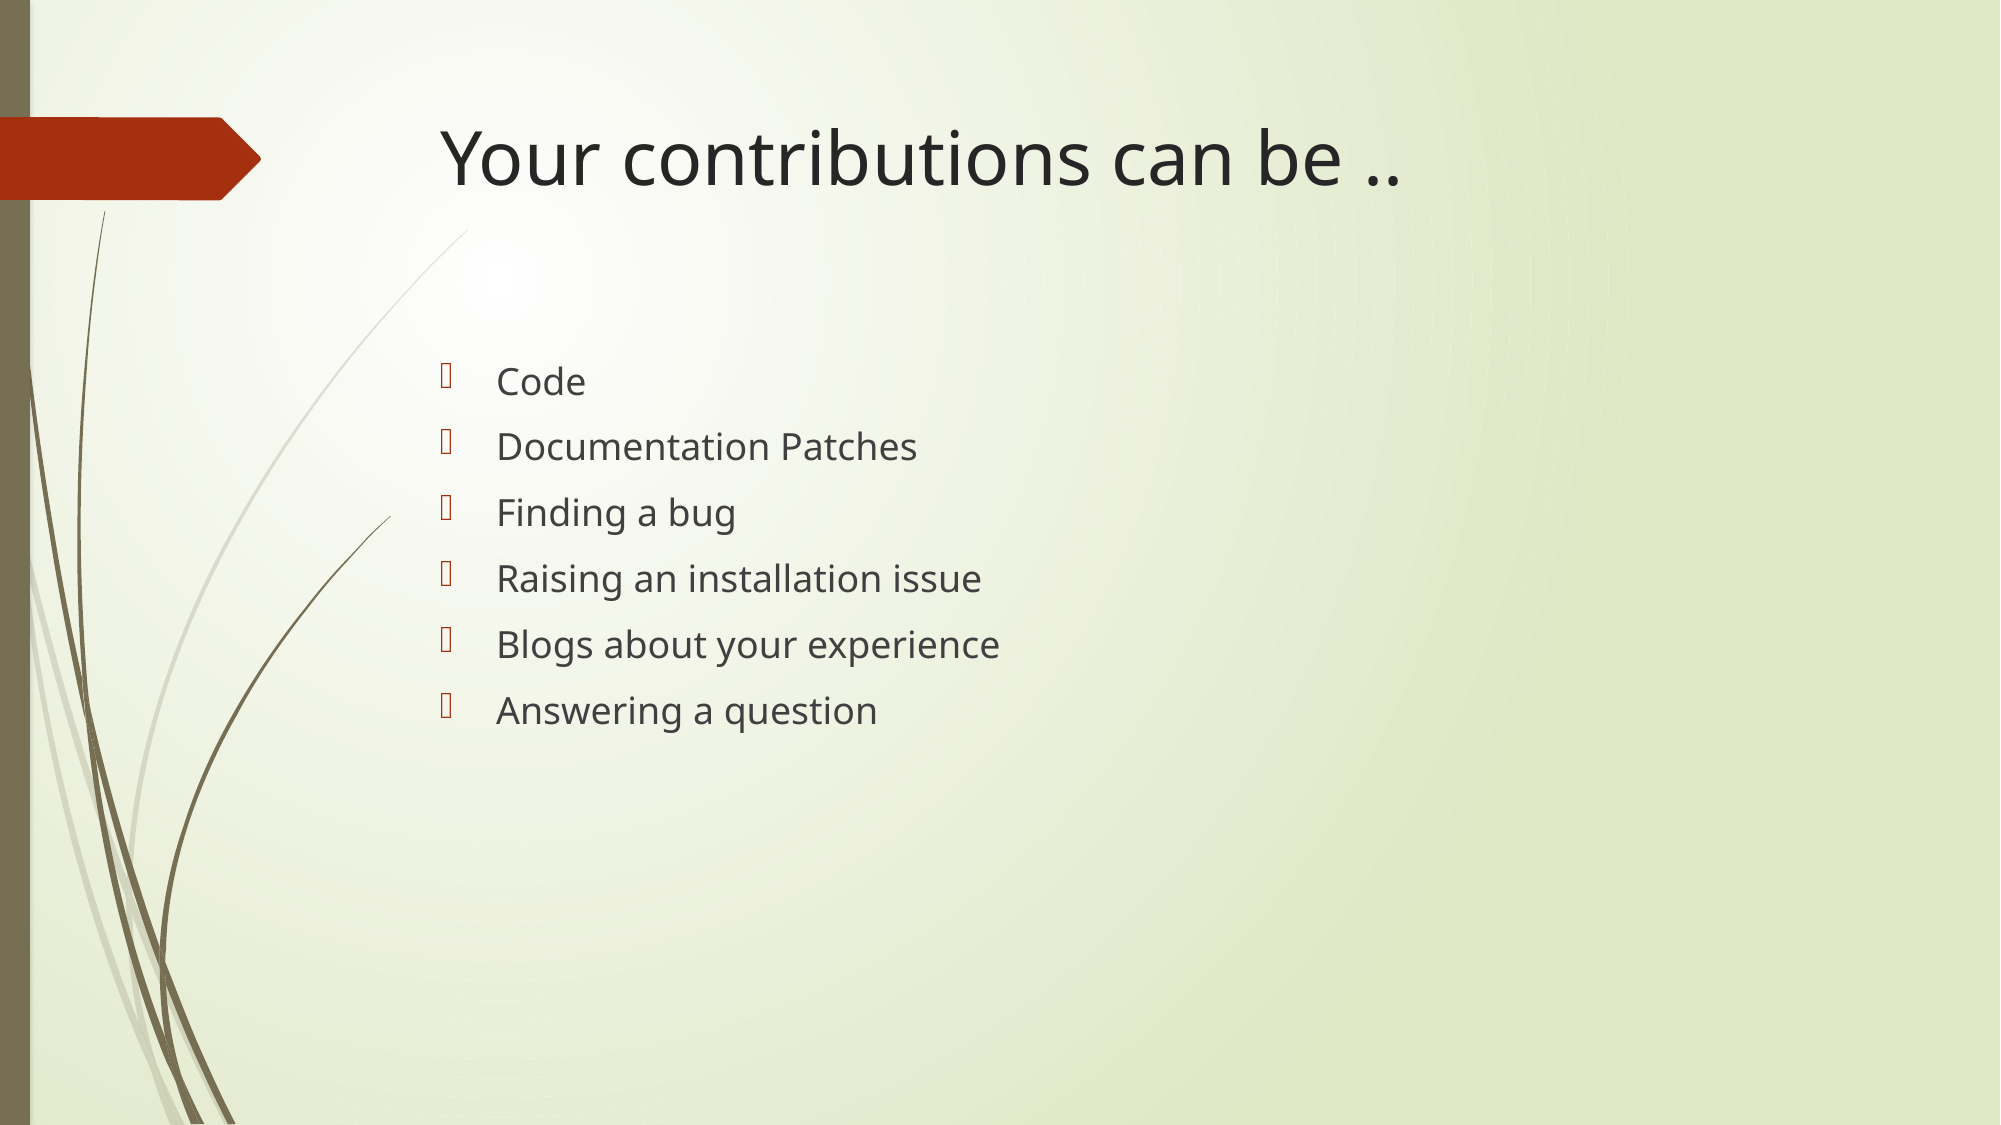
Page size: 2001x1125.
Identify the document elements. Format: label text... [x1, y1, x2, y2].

title Your contributions can be .. [425, 102, 1888, 313]
list Code Documentation Patches Finding a bug Raising an installation issue Blogs about your experience Answering a question [424, 350, 1888, 970]
